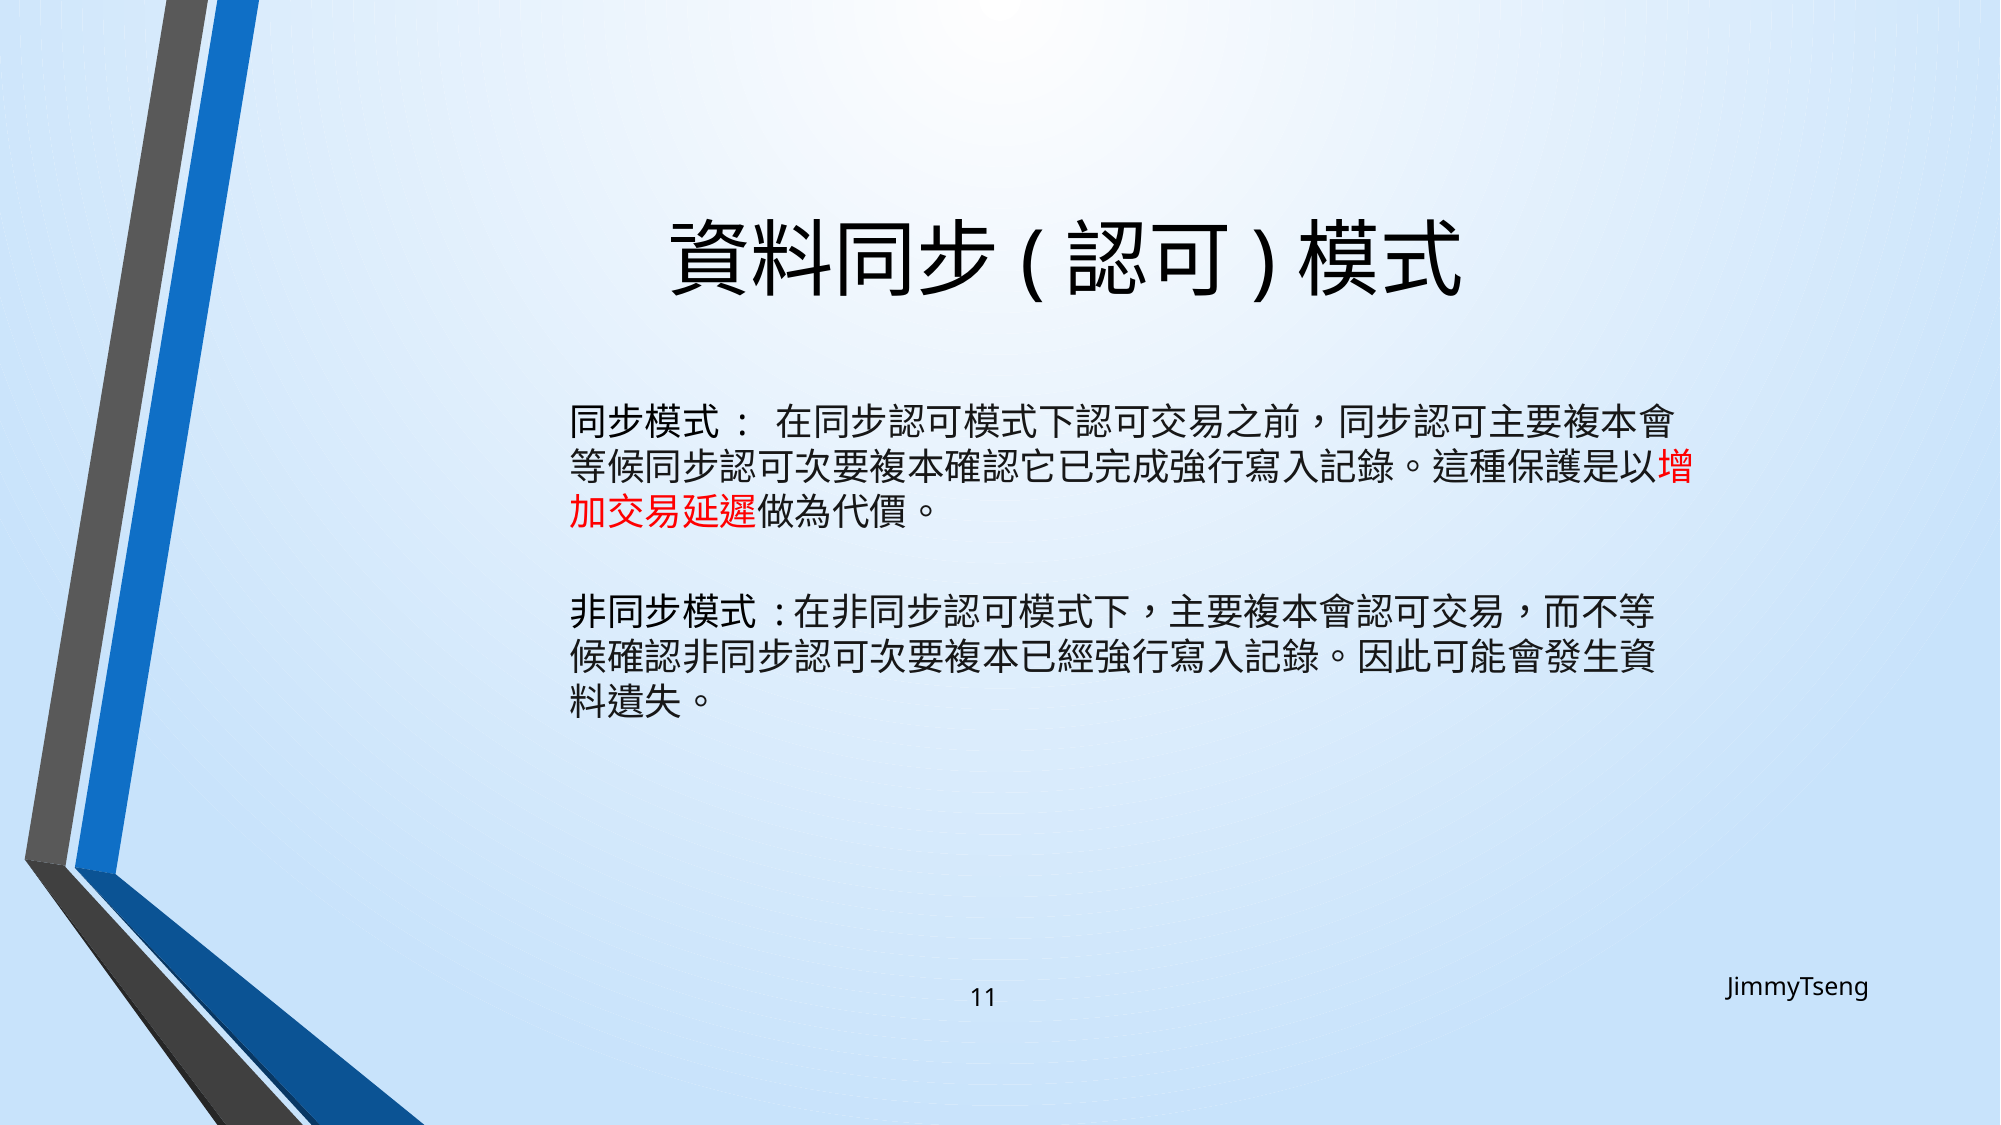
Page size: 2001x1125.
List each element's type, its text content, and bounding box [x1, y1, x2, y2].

footer JimmyTseng [1696, 963, 1885, 1033]
title 資料同步(認可)模式 [243, 112, 1887, 400]
slide_number 11 [954, 974, 1046, 1035]
text_box 非同步模式 :在非同步認可模式下，主要複本會認可交易，而不等候確認非同步認可次要複本已經強行寫入記錄。因此可能會發生資料遺失。 [554, 580, 1697, 731]
text_box 同步模式 : 在同步認可模式下認可交易之前，同步認可主要複本會等候同步認可次要複本確認它已完成強行寫入記錄。這種保護是以增加交易延遲做為代價。 [555, 390, 1720, 541]
